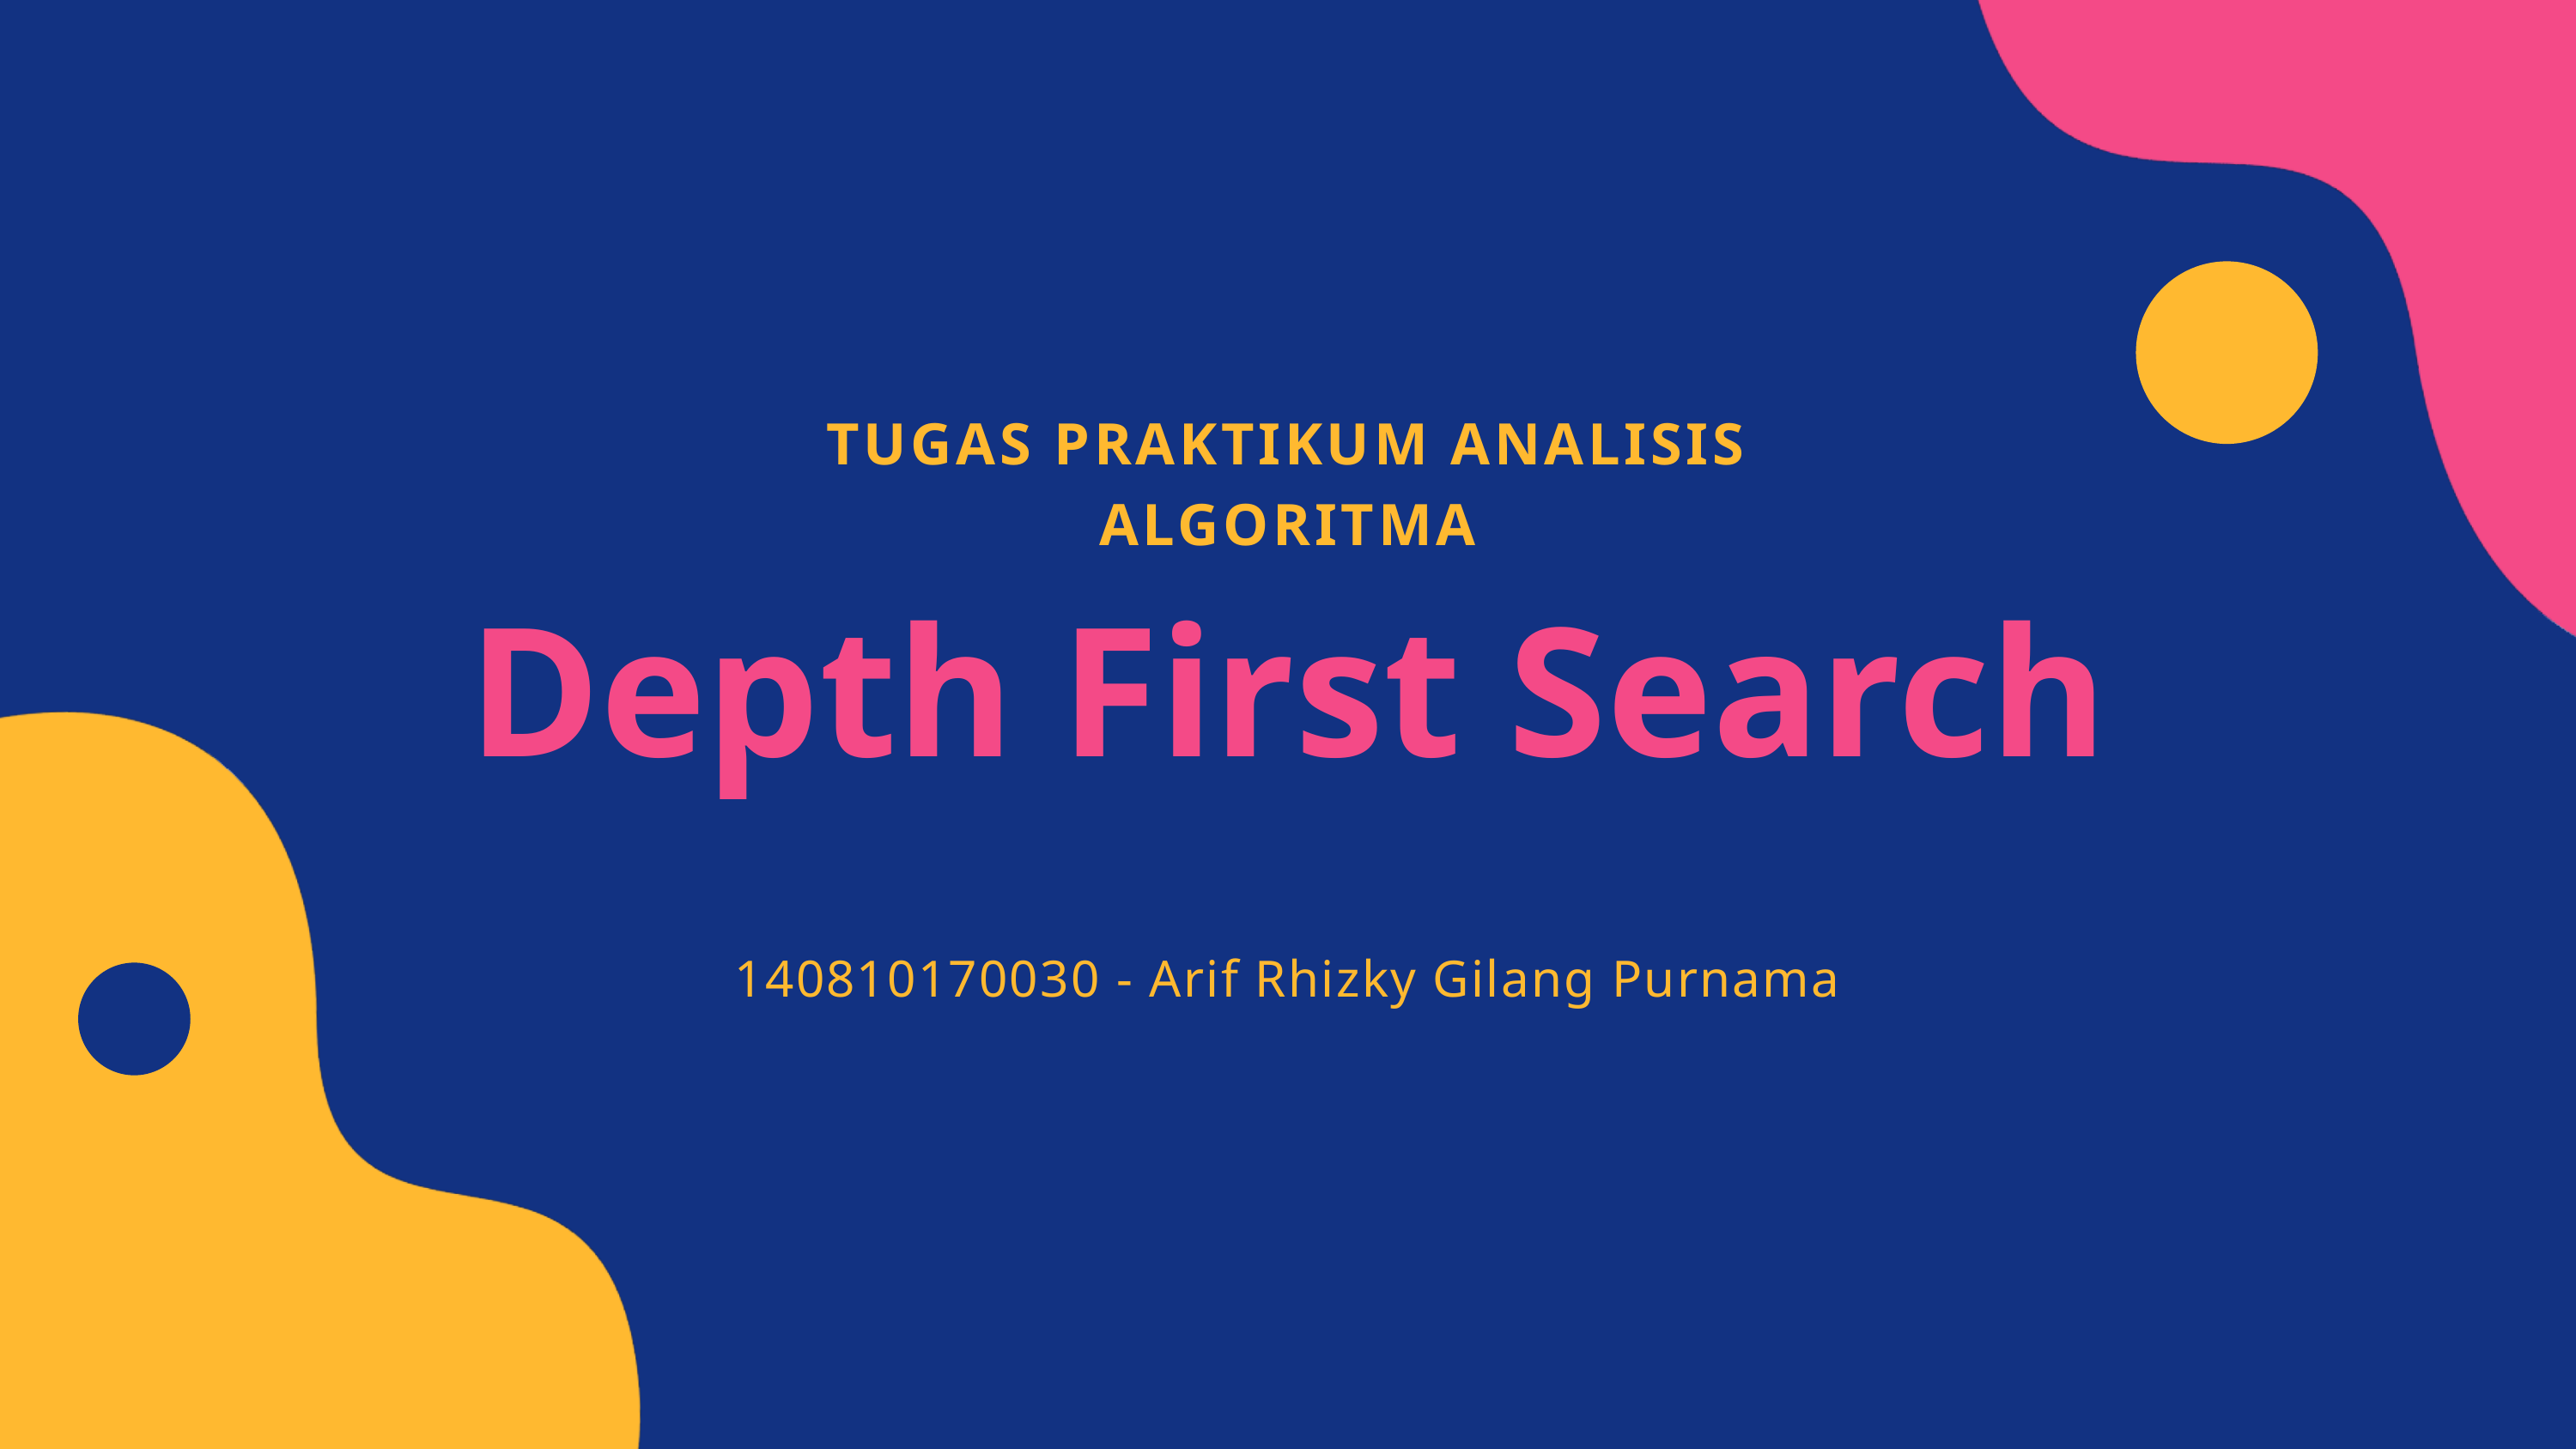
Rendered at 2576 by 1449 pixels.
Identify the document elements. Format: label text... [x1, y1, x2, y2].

picture [1744, 0, 2576, 655]
picture [0, 564, 836, 1449]
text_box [2135, 261, 2319, 445]
text_box Depth First Search [440, 621, 2136, 793]
text_box TUGAS PRAKTIKUM ANALISIS ALGORITMA [684, 396, 1892, 557]
text_box 140810170030 - Arif Rhizky Gilang Purnama [684, 937, 1892, 1007]
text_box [77, 962, 191, 1076]
